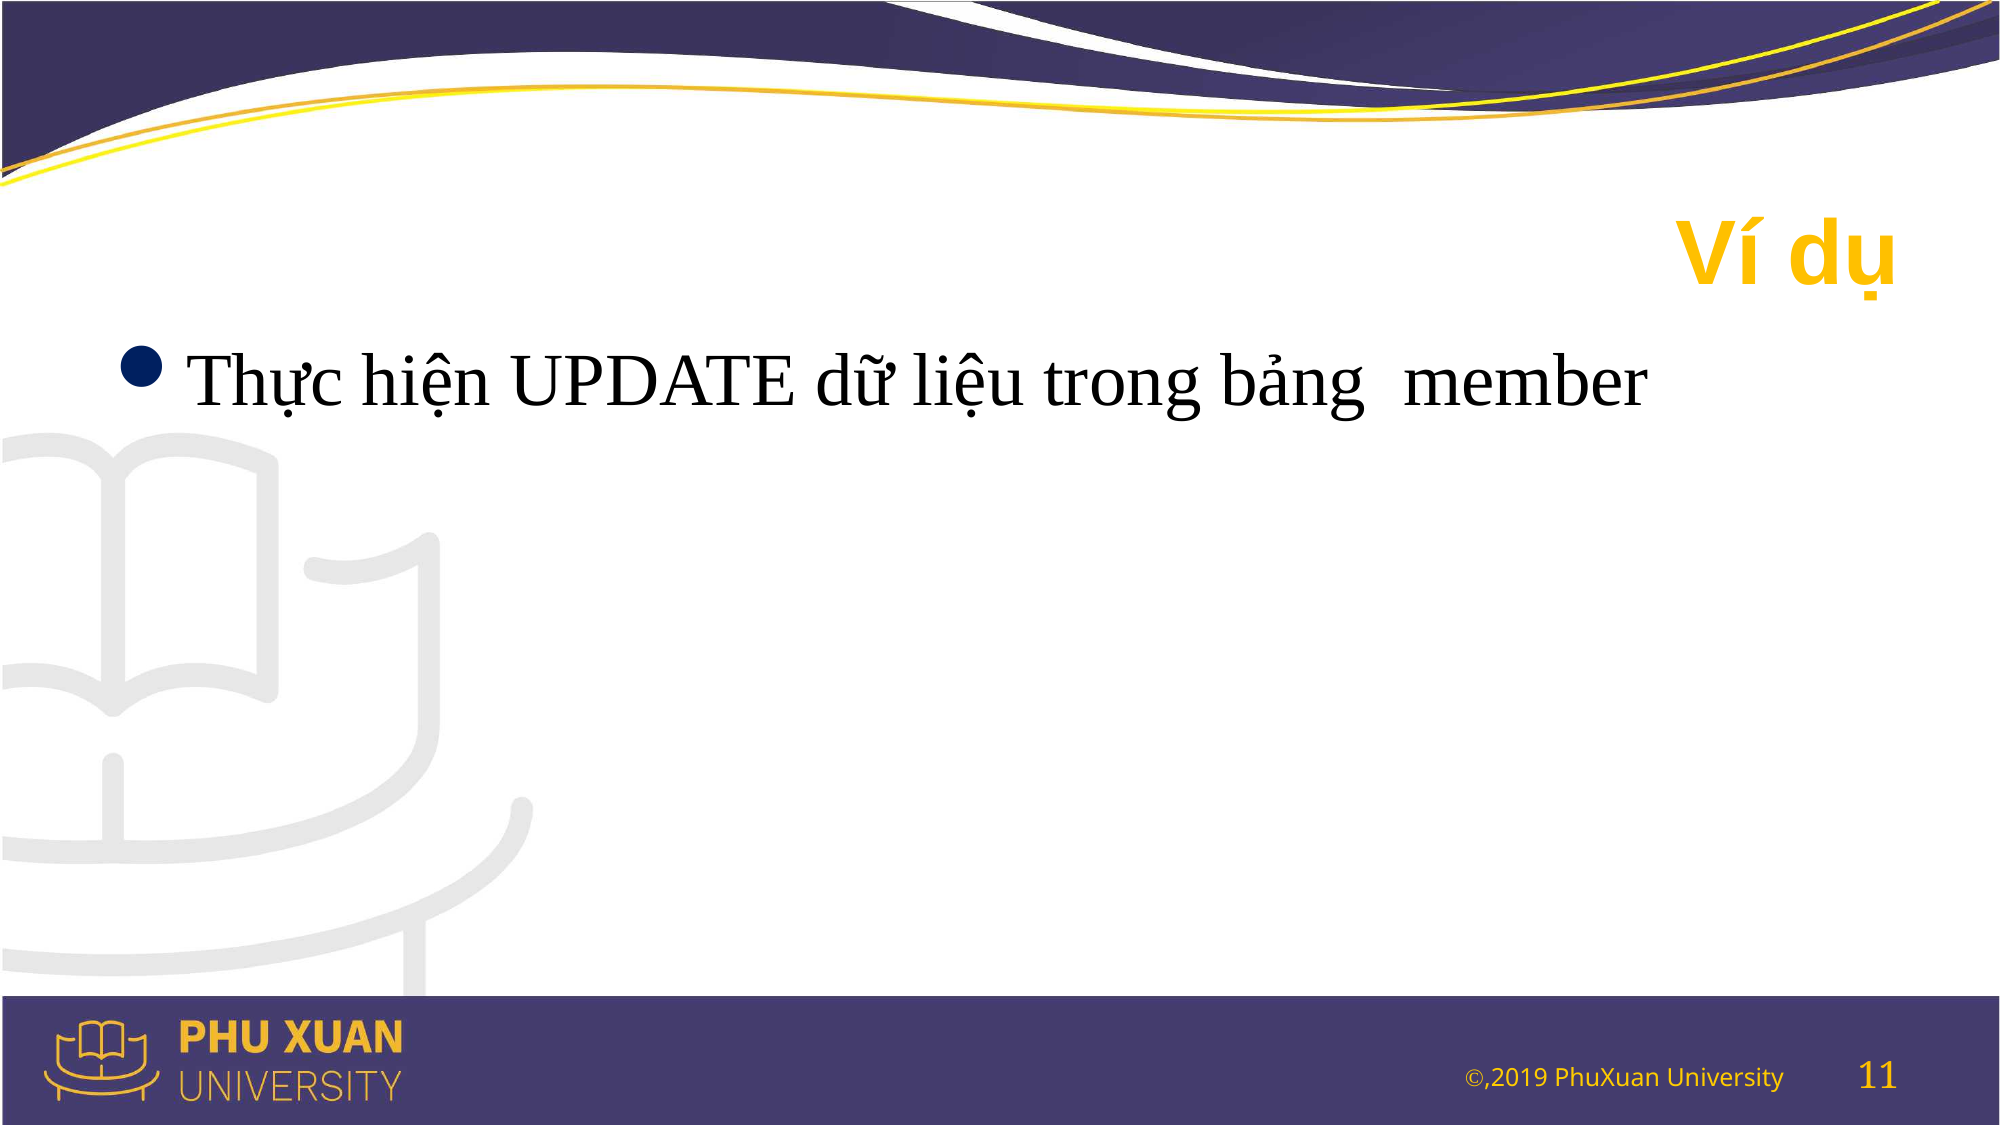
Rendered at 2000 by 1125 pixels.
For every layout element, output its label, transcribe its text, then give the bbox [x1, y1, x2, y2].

picture [0, 0, 2000, 1125]
slide_number 11 [1732, 1042, 1900, 1103]
title Ví dụ [99, 115, 1900, 304]
list Thực hiện UPDATE dữ liệu trong bảng member [99, 322, 1900, 1043]
